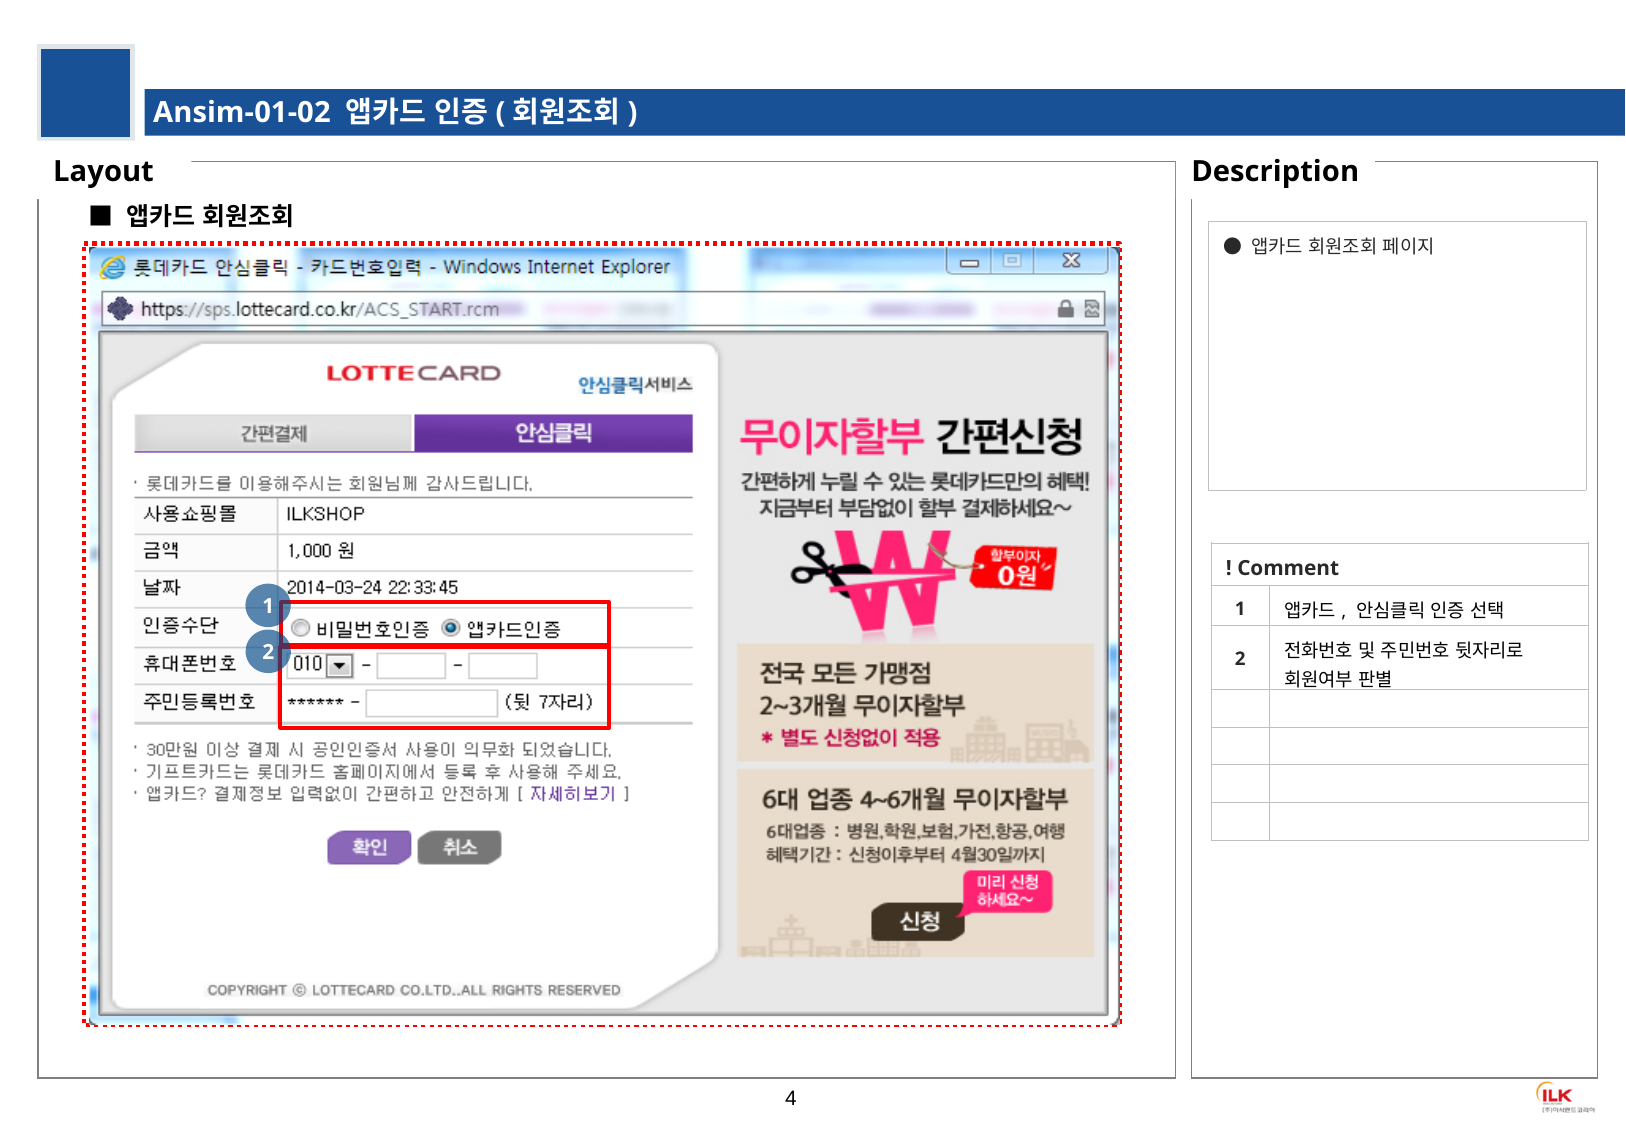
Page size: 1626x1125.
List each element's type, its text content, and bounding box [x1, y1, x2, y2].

table_header ● 앱카드 회원조회 페이지 [1209, 222, 1586, 490]
text_box ■ 앱카드 회원조회 [72, 185, 1131, 246]
table_cell 전화번호 및 주민번호 뒷자리로 회원여부 판별 [1270, 626, 1588, 689]
table_cell [1212, 690, 1269, 727]
table_cell 앱카드, 안심클릭 인증 선택 [1270, 586, 1588, 625]
table_cell [1270, 728, 1588, 764]
picture [1532, 1079, 1598, 1115]
table_cell 2 [1212, 626, 1269, 689]
table_cell [1212, 765, 1269, 802]
table_cell [1270, 803, 1588, 840]
table_cell [1212, 803, 1269, 840]
table_cell [1212, 728, 1269, 764]
table_header ! Comment [1212, 544, 1588, 585]
table_cell [1270, 690, 1588, 727]
text_box Ansim-01-02 앱카드 인증(회원조회) [153, 93, 1622, 129]
picture [89, 247, 1120, 1025]
table_cell [1270, 765, 1588, 802]
table_cell 1 [1212, 586, 1269, 625]
